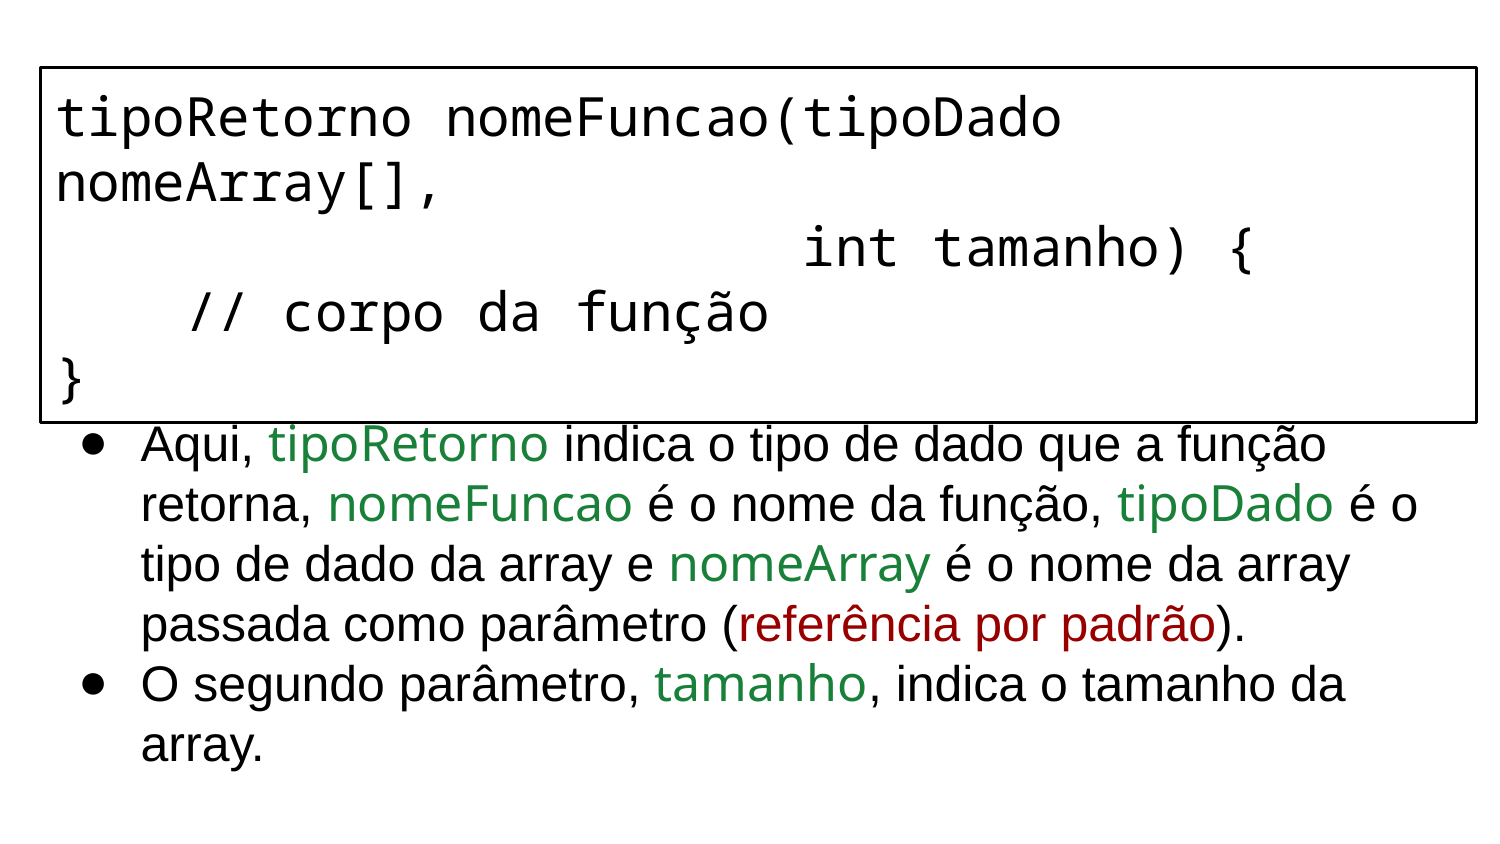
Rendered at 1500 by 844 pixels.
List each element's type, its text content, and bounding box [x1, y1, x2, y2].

text_box tipoRetorno nomeFuncao(tipoDado nomeArray[], int tamanho) { // corpo da função } [40, 67, 1477, 423]
text_box Aqui, tipoRetorno indica o tipo de dado que a função retorna, nomeFuncao é o nome da função, tipoDado é o tipo de dado da array e nomeArray é o nome da array passada como parâmetro (referência por padrão). O segundo parâmetro, tamanho, indica o tamanho da array. [50, 396, 1450, 787]
